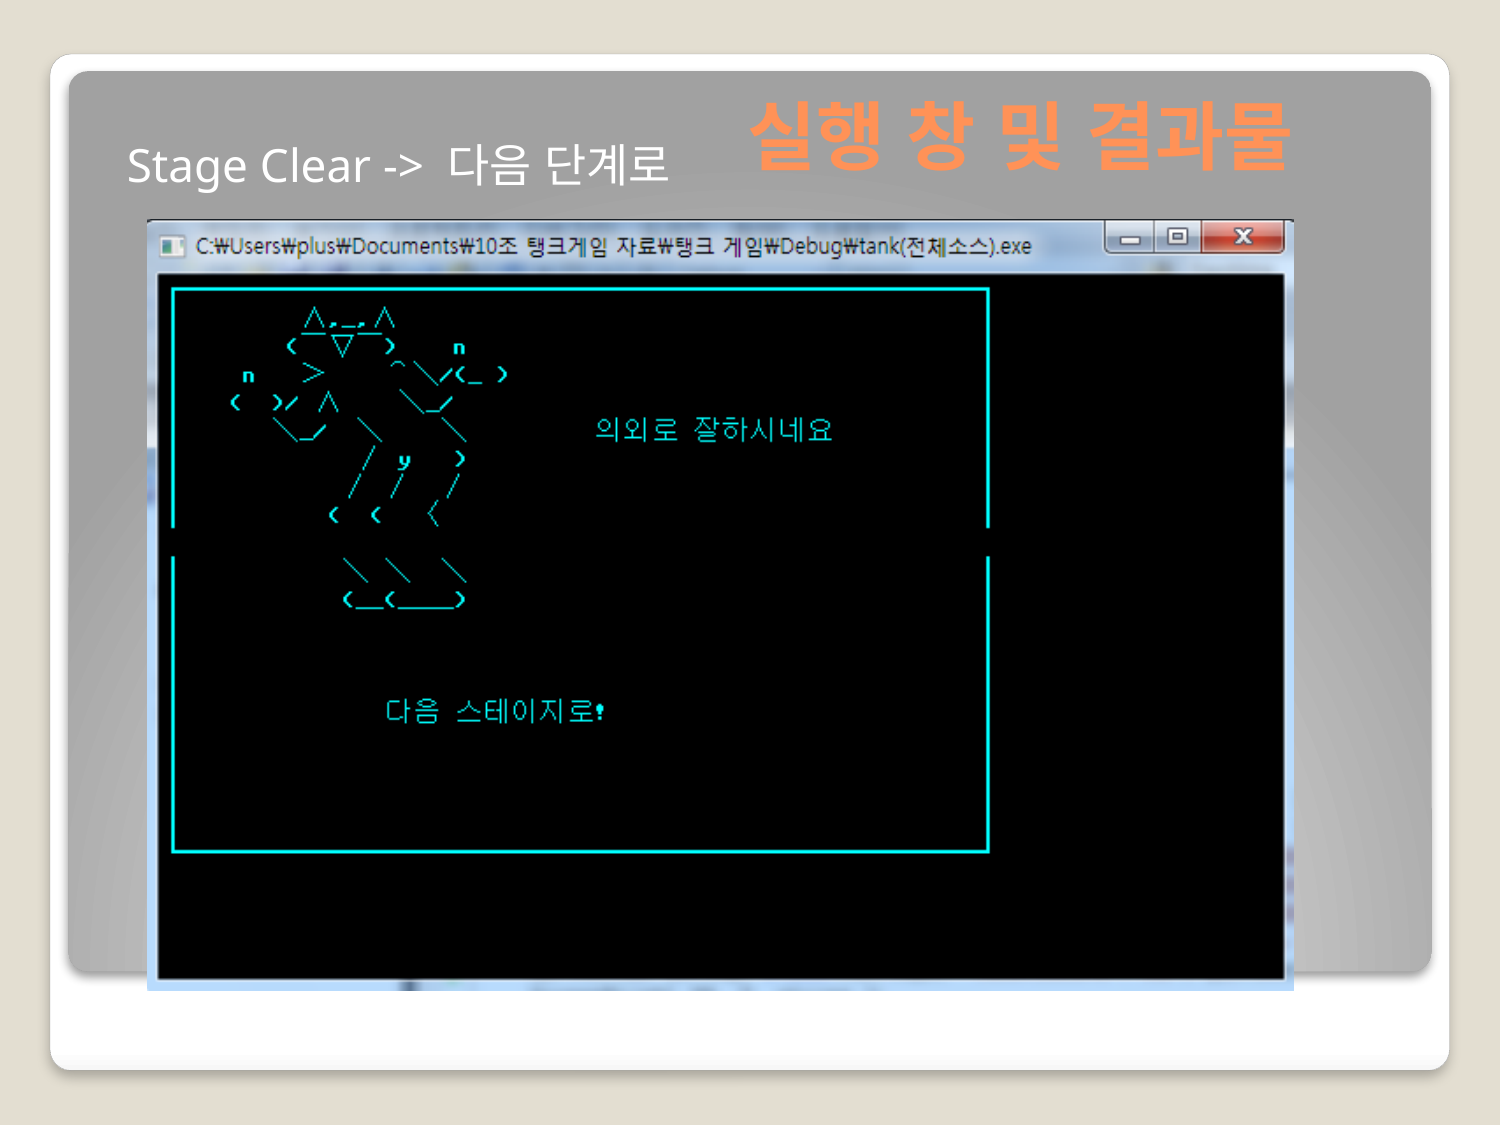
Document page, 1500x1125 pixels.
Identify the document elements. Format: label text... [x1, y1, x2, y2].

text_box Stage Clear -> 다음 단계로 [112, 129, 750, 200]
picture [147, 219, 1294, 991]
title 실행 창 및 결과물 [360, 14, 1500, 187]
